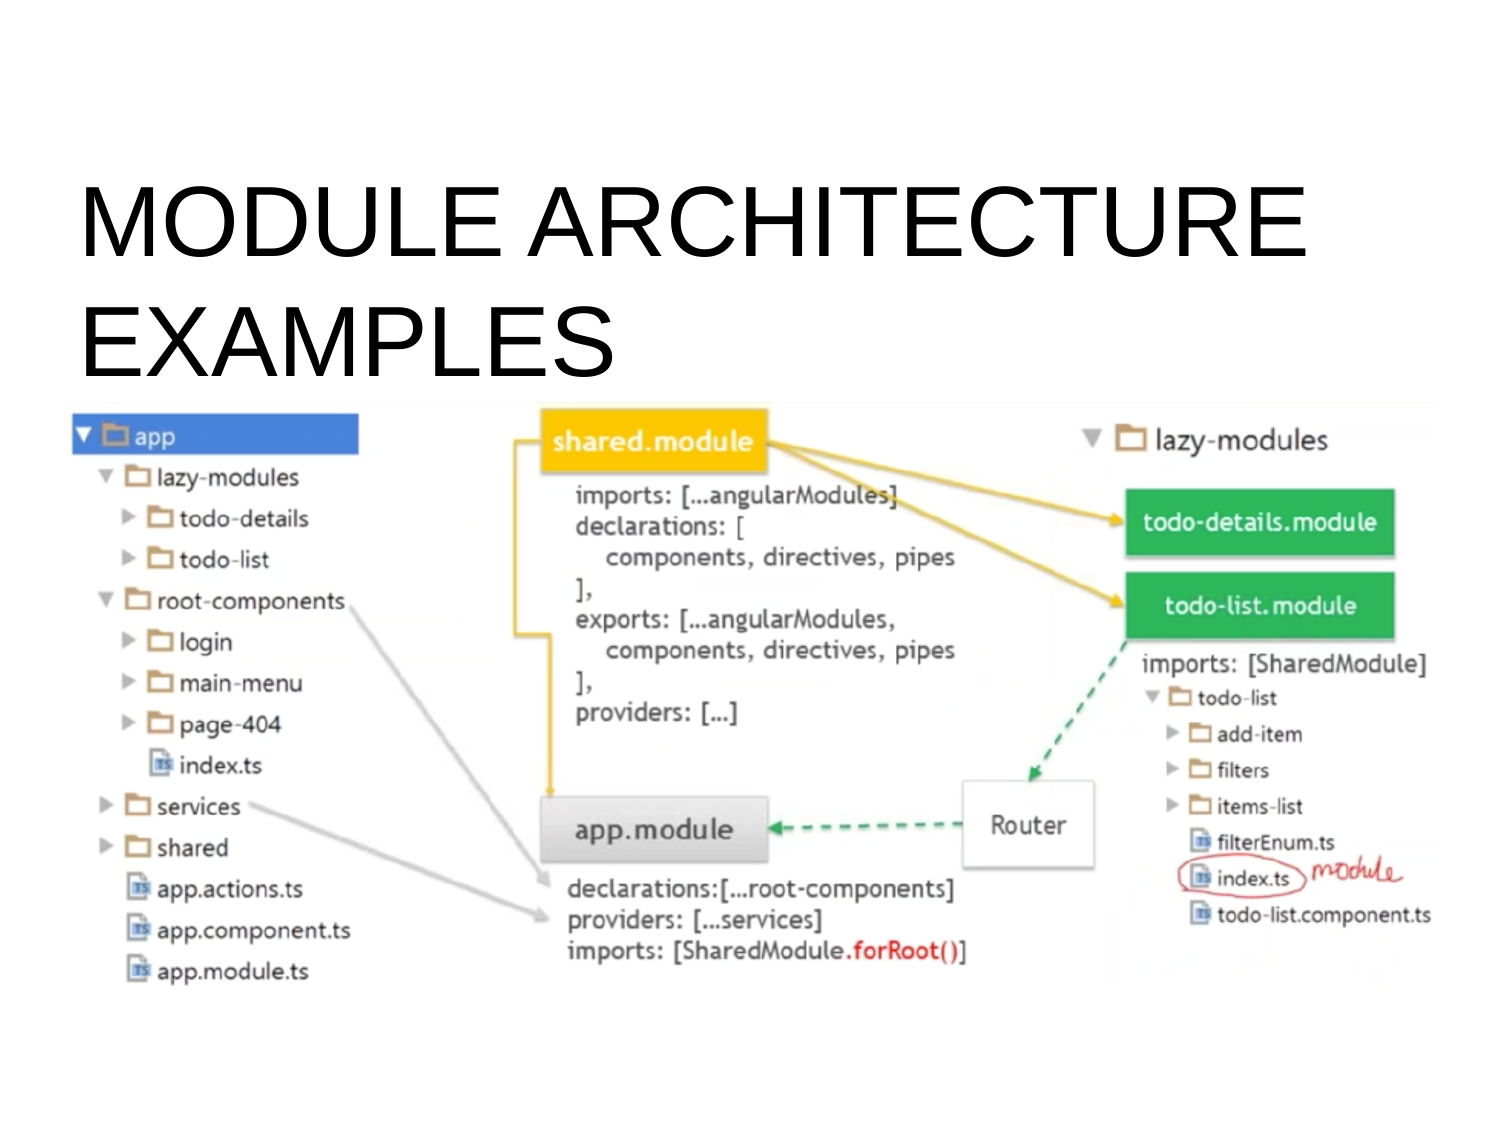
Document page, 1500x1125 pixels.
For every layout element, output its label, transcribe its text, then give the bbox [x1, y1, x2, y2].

picture [62, 401, 1438, 998]
text_box MODULE ARCHITECTURE EXAMPLES [63, 141, 1469, 412]
